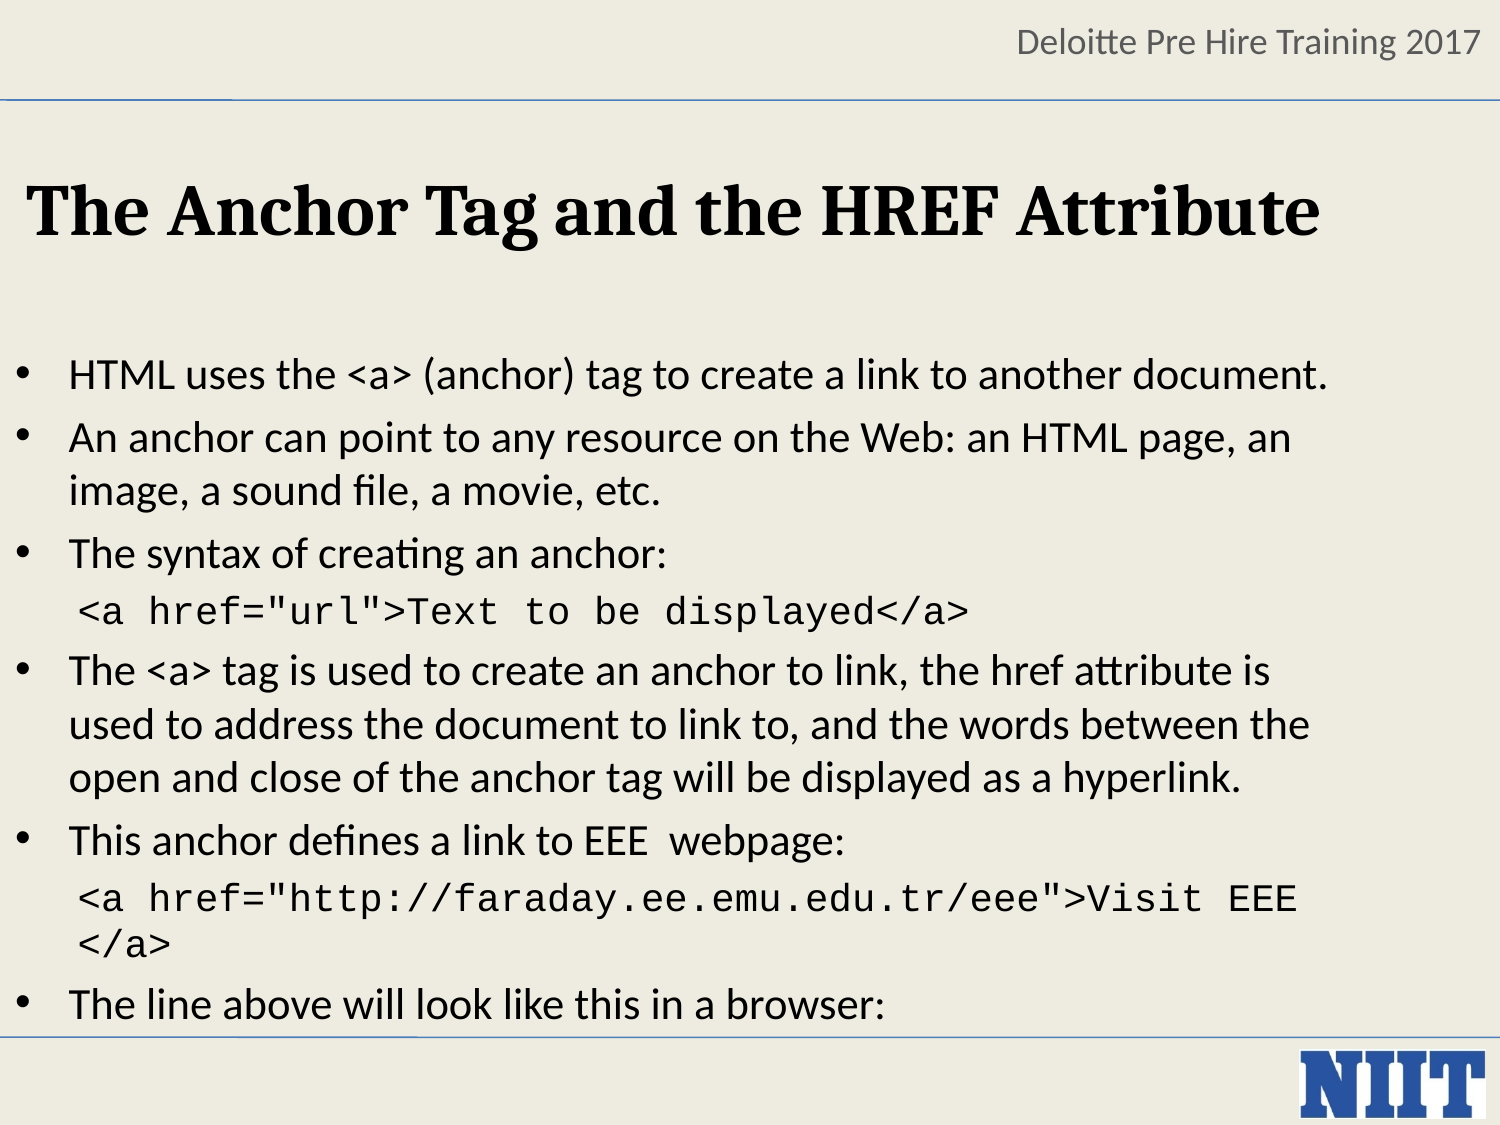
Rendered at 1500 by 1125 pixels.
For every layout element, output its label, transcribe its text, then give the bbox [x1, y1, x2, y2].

title The Anchor Tag and the HREF Attribute [0, 112, 1350, 300]
picture [1299, 1049, 1486, 1119]
list HTML uses the <a> (anchor) tag to create a link to another document. An anchor can point to any resource on the Web: an HTML page, an image, a sound file, a movie, etc. The syntax of creating an anchor: <a href="url">Text to be displayed</a> The <a> tag is used to create an anchor to link, the href attribute is used to address the document to link to, and the words between the open and close of the anchor tag will be displayed as a hyperlink. This anchor defines a link to EEE webpage: <a href="http://faraday.ee.emu.edu.tr/eee">Visit EEE </a> The line above will look like this in a browser: [0, 337, 1350, 1080]
